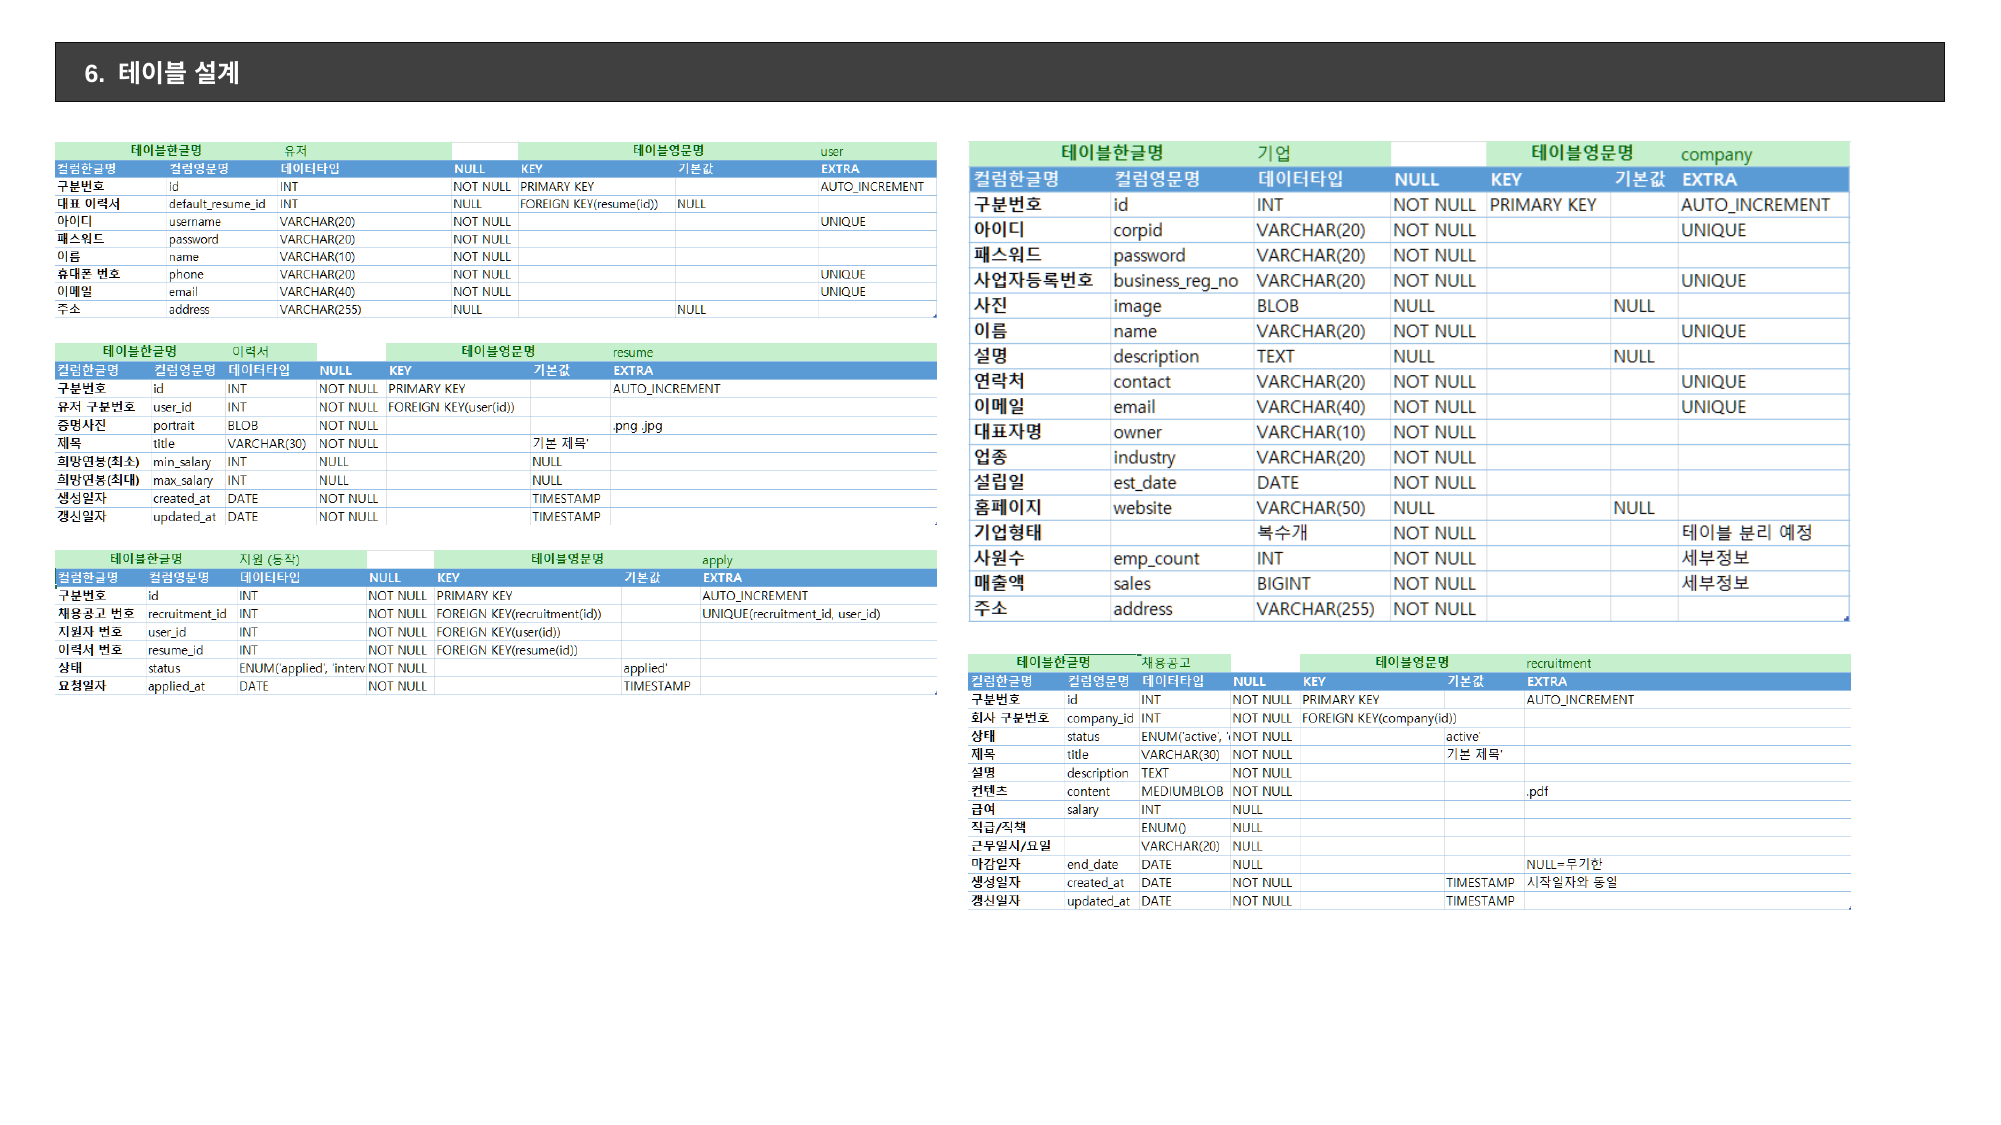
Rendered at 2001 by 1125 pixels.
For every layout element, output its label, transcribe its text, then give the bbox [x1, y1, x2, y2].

picture [55, 343, 937, 525]
text_box 6. 테이블 설계 [54, 42, 1946, 103]
picture [55, 141, 937, 318]
picture [968, 654, 1851, 910]
picture [968, 141, 1851, 622]
picture [55, 550, 937, 695]
